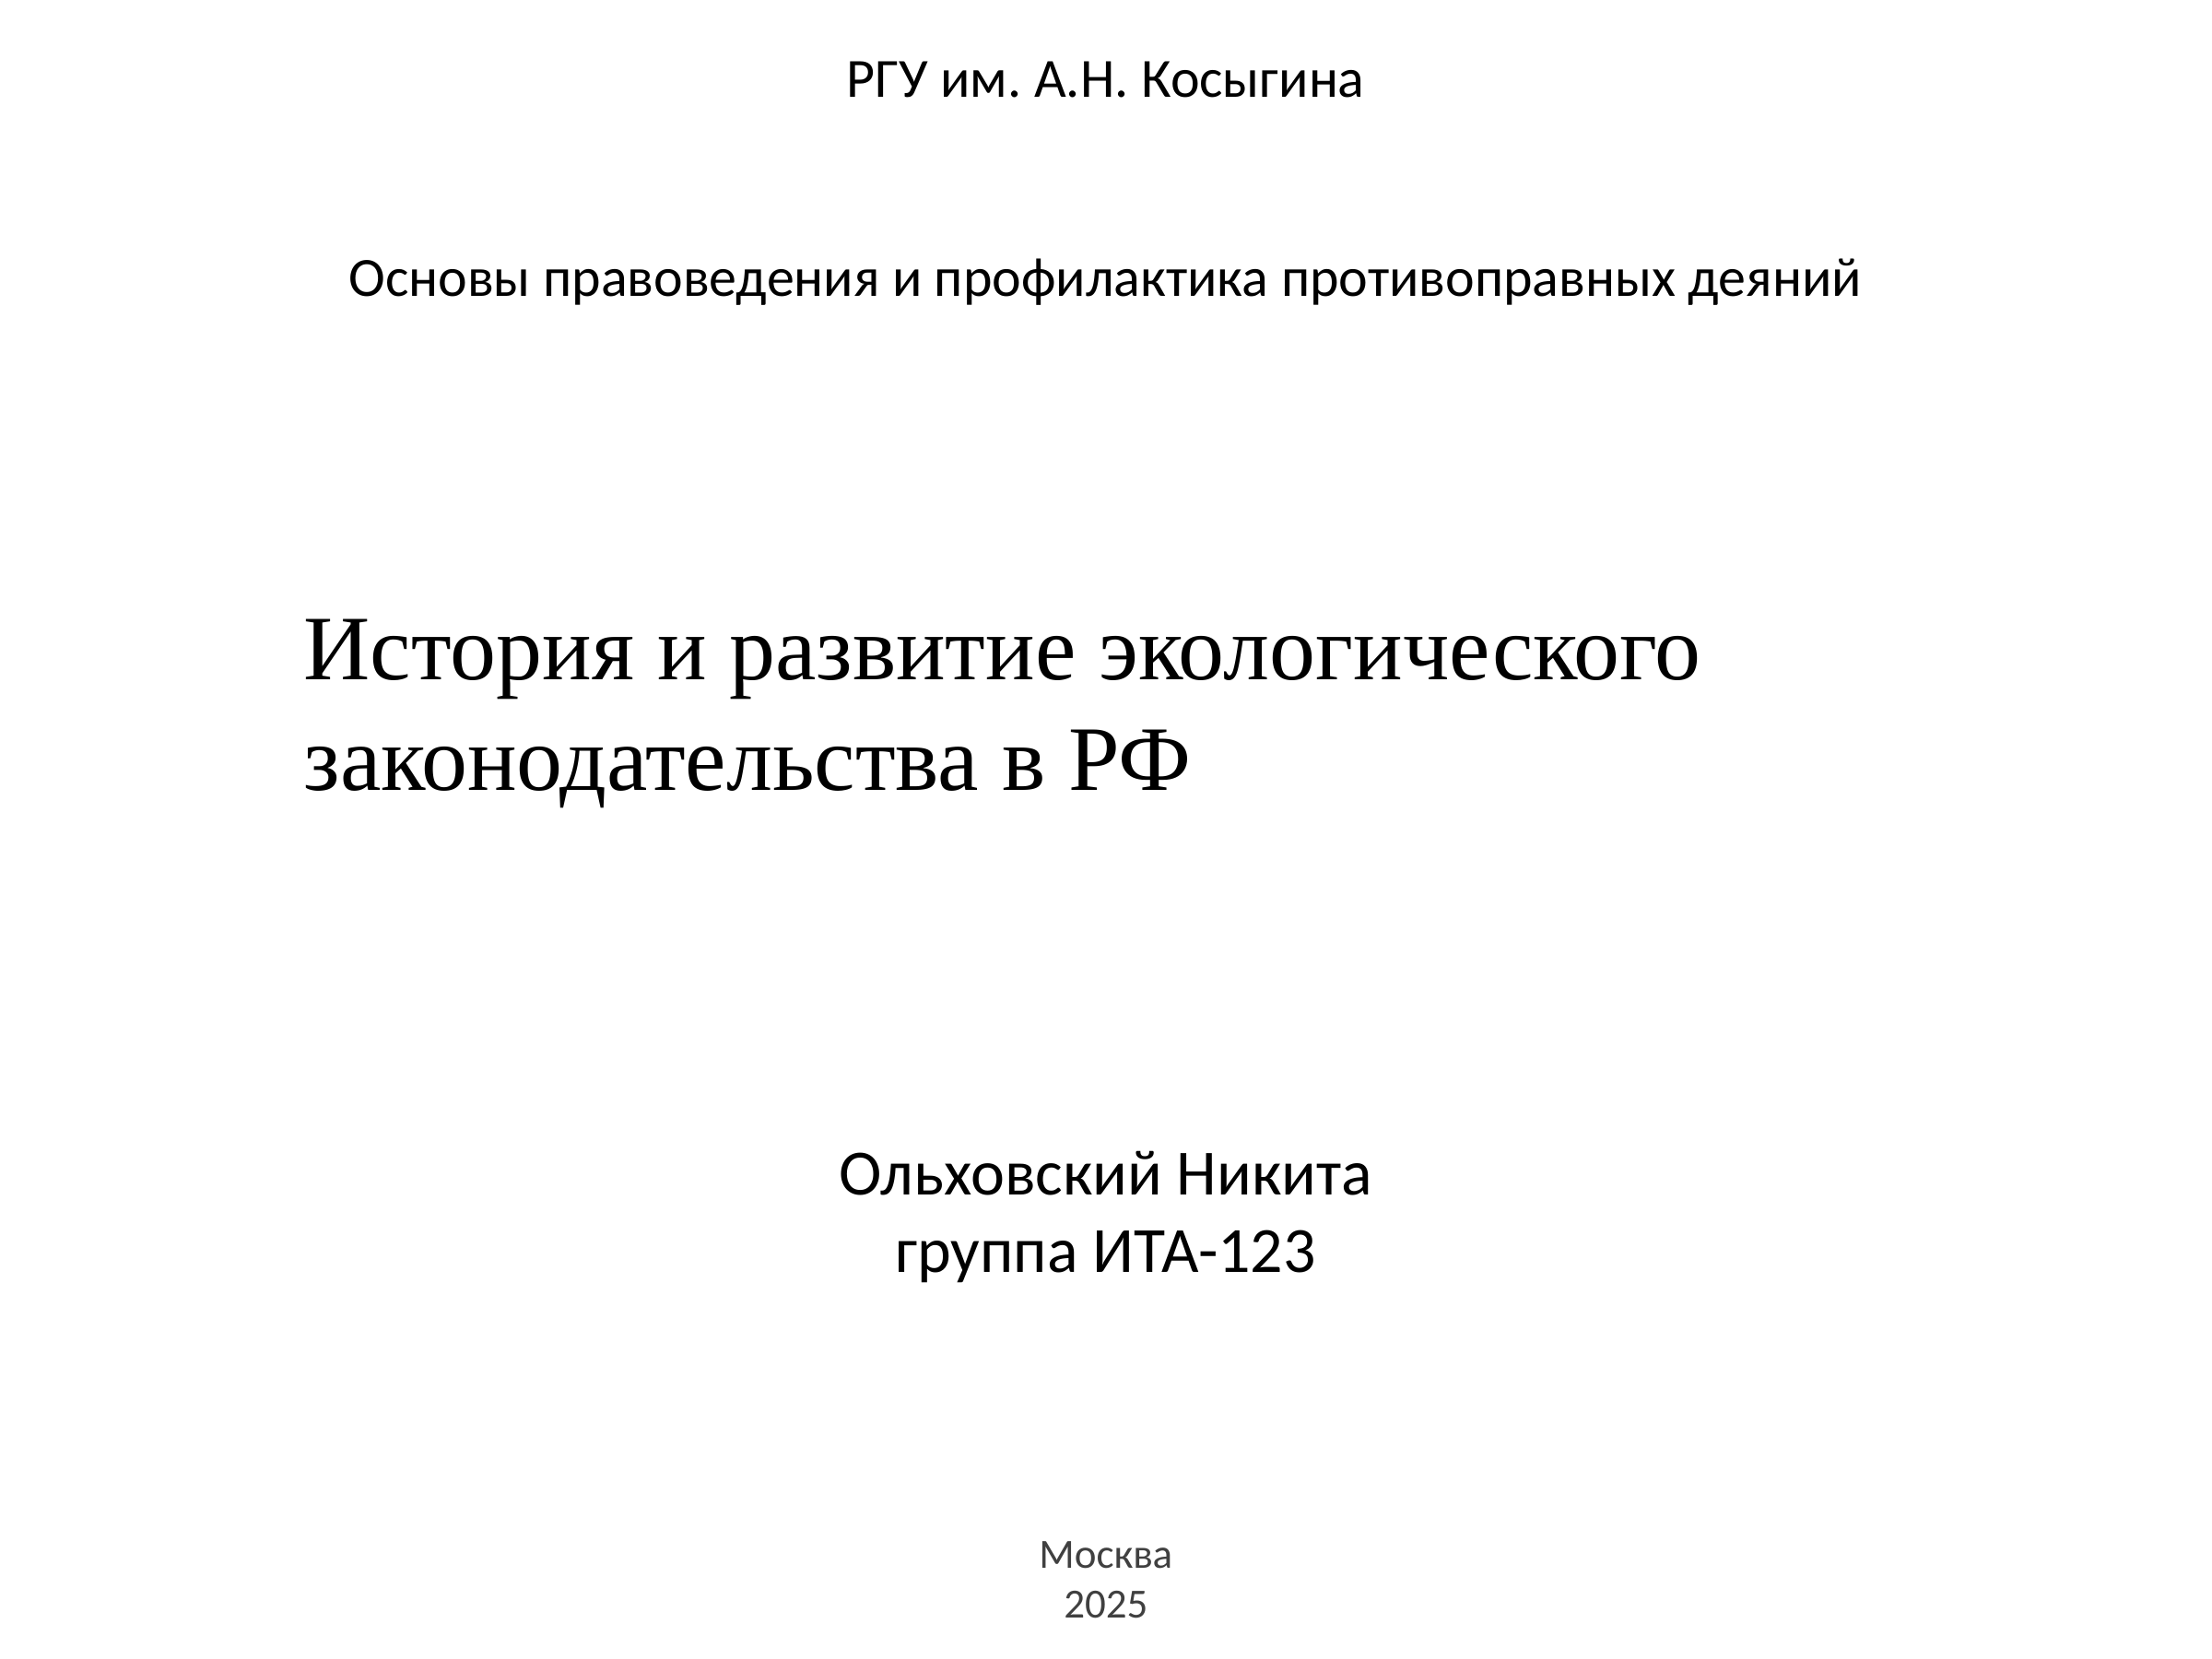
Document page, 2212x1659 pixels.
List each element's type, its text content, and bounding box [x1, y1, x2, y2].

title История и развитие экологического законодательства в РФ [290, 580, 1922, 979]
text_box Москва 2025 [276, 1518, 1936, 1659]
subtitle Ольховский Никита группа ИТА-123 [488, 1124, 1724, 1349]
text_box РГУ им. А.Н. Косыгина Основы правоведения и профилактика противоправных деяний [276, 34, 1936, 314]
